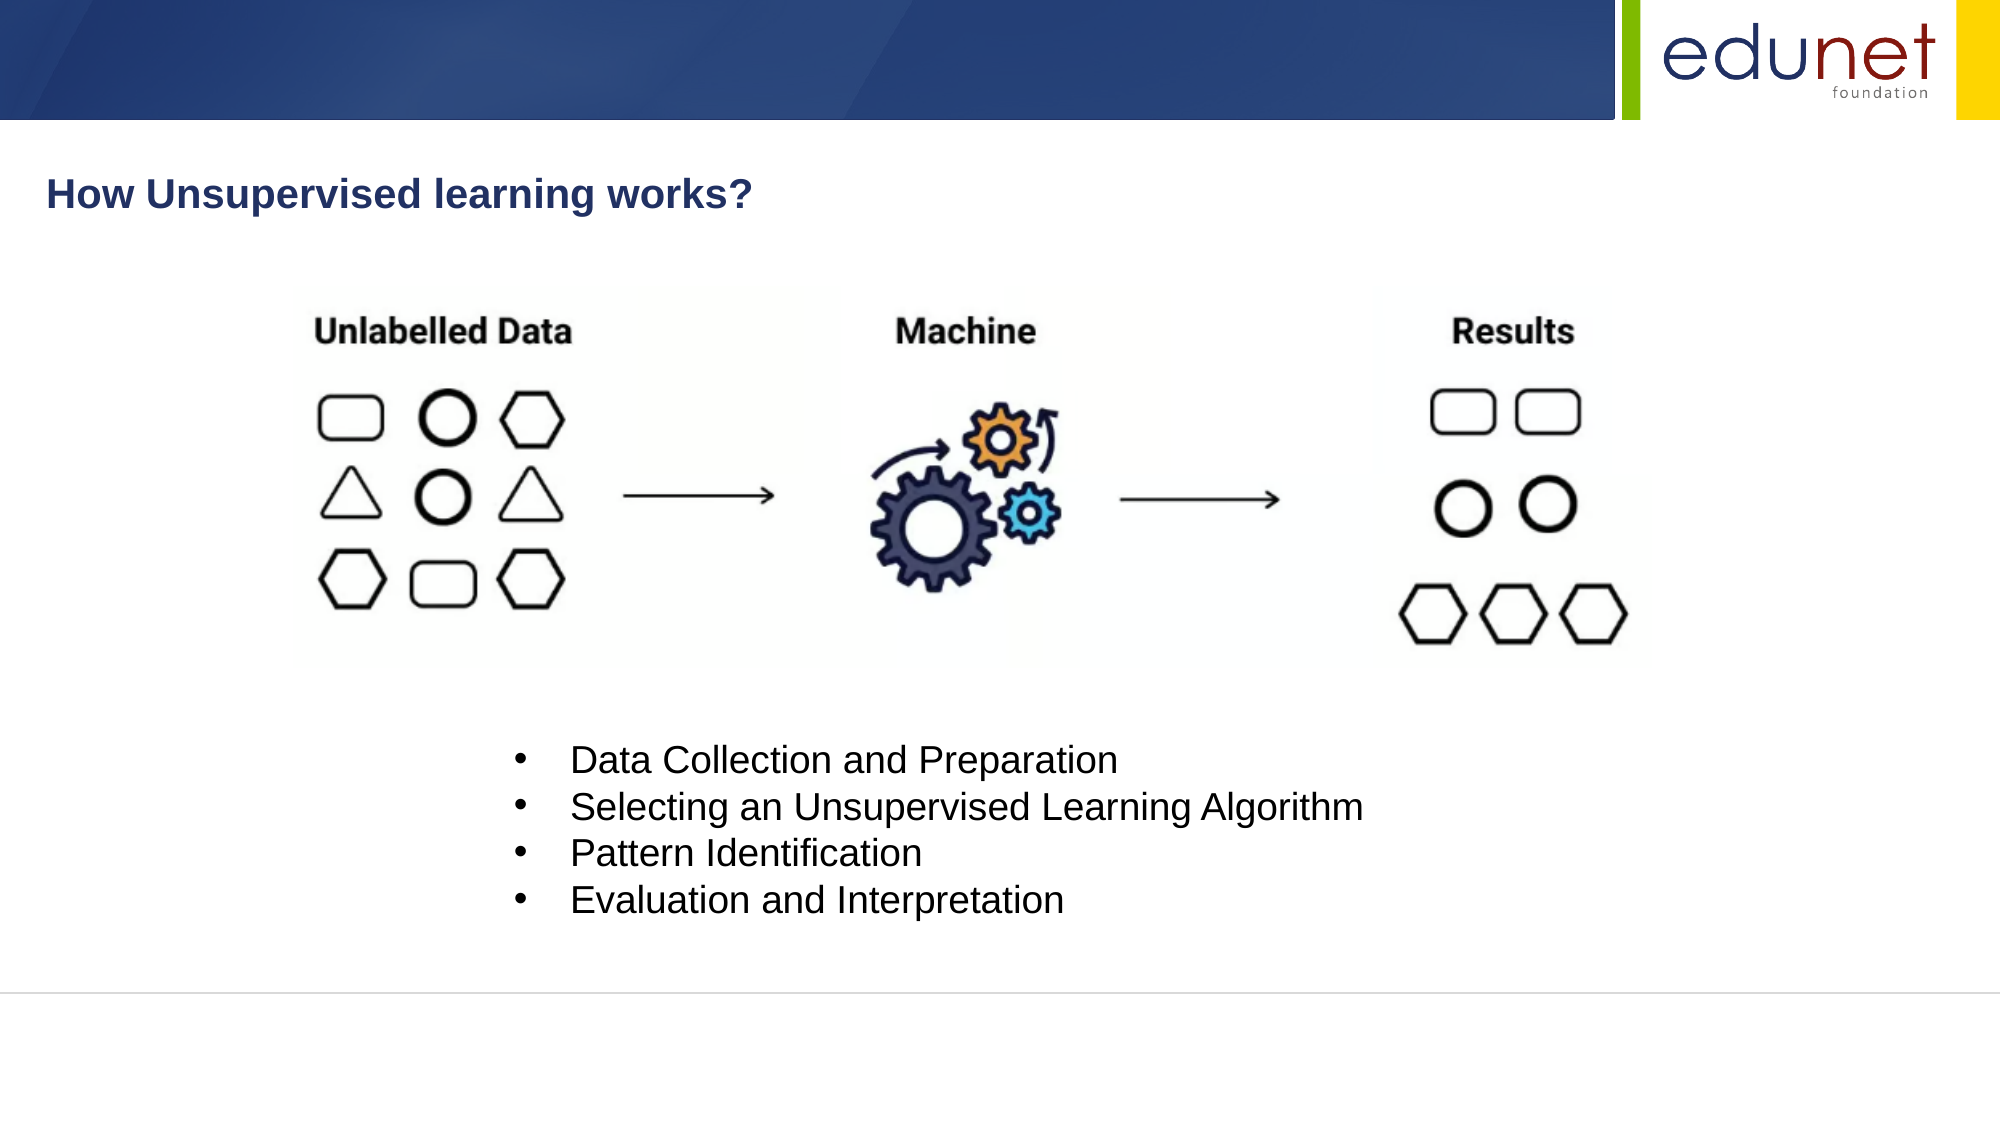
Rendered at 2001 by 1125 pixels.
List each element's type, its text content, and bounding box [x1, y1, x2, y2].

text_box Data Collection and Preparation Selecting an Unsupervised Learning Algorithm Pattern Identification Evaluation and Interpretation [498, 727, 1501, 929]
picture [293, 285, 1653, 669]
text_box How Unsupervised learning works? [31, 159, 798, 225]
picture [1652, 12, 1948, 108]
